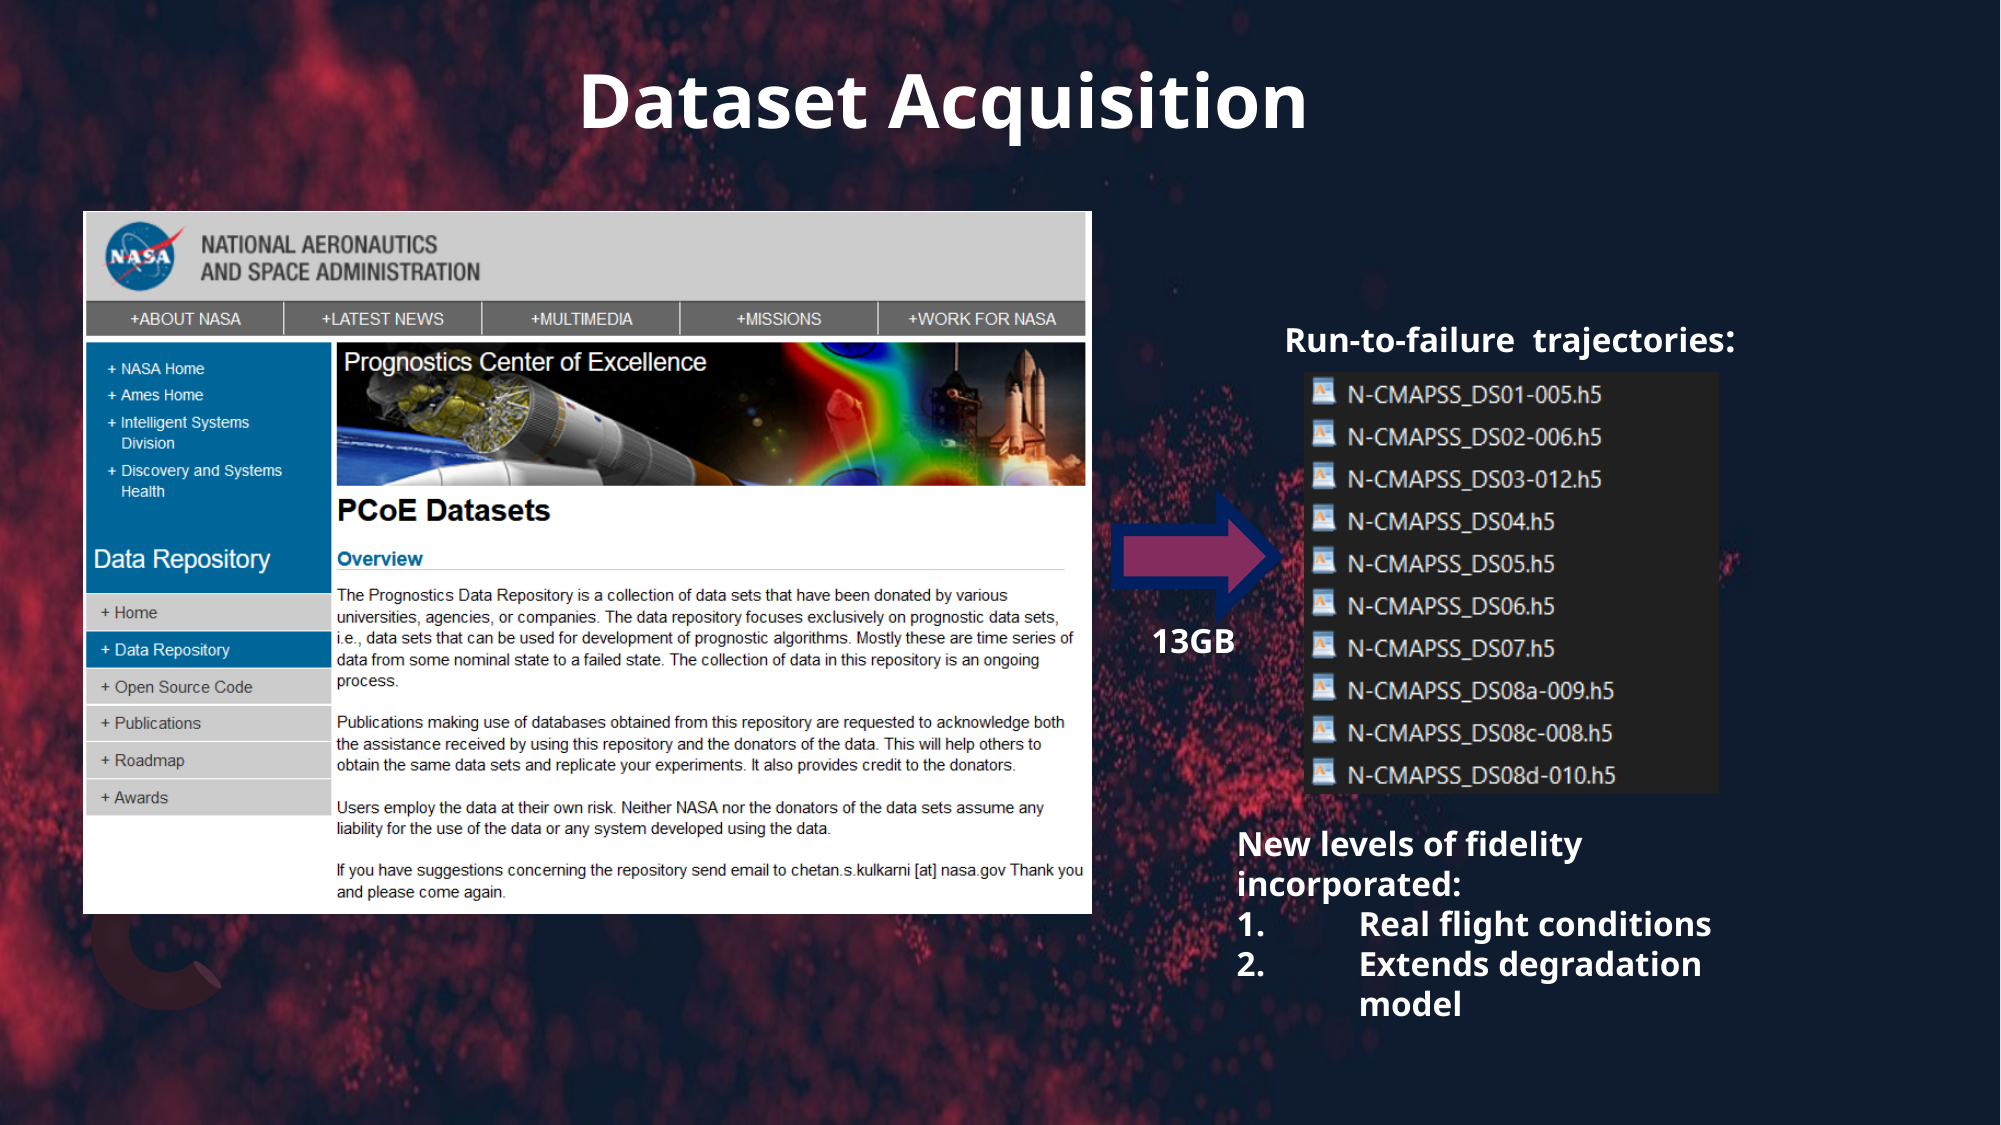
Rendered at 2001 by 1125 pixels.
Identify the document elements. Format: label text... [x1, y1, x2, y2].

text_box Dataset Acquisition [410, 45, 1477, 151]
text_box New levels of fidelity incorporated: Real flight conditions Extends degradation model [1221, 816, 1799, 1031]
picture [0, 0, 2001, 1125]
text_box Run-to-failure trajectories: - [1092, 278, 2000, 463]
text_box [1116, 501, 1277, 612]
text_box 13GB [1136, 612, 1275, 668]
